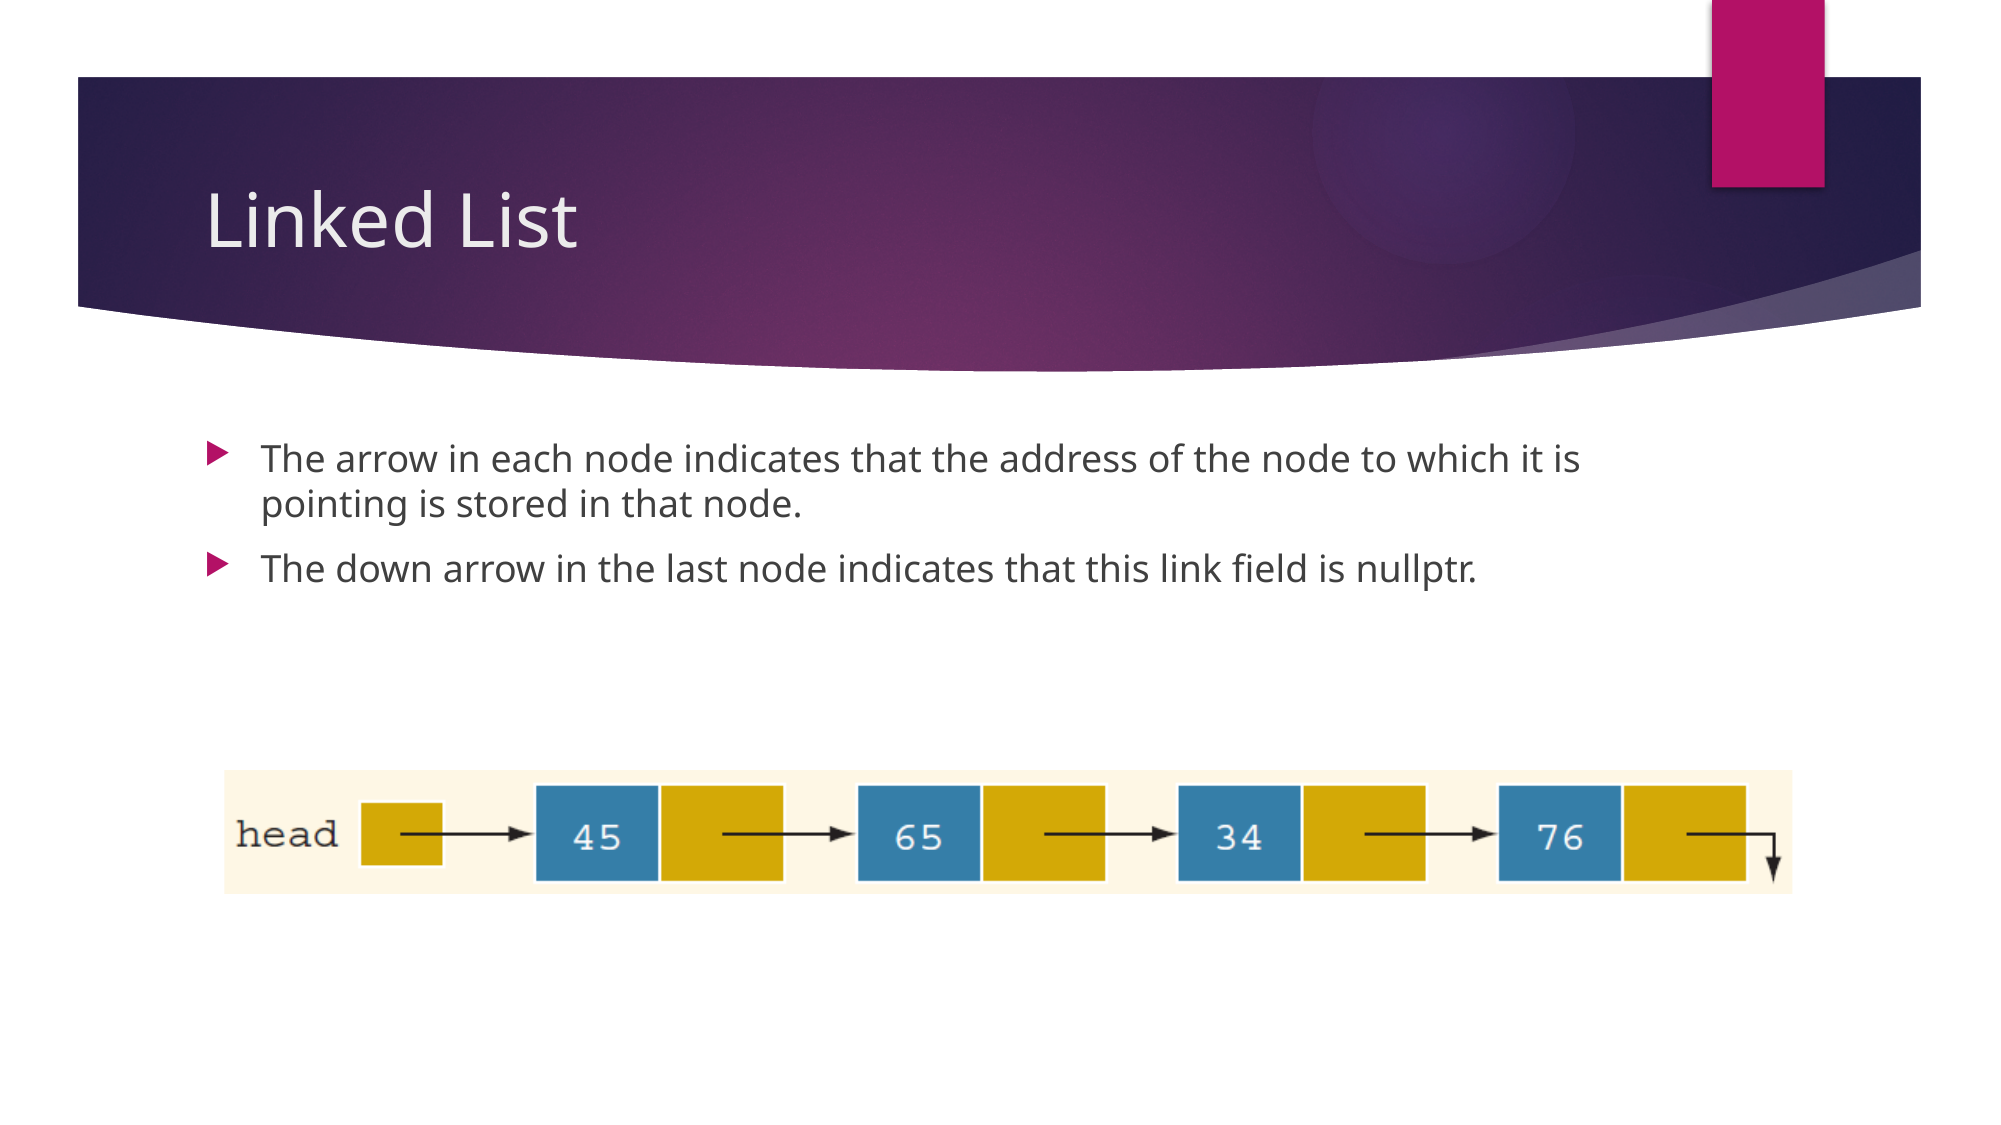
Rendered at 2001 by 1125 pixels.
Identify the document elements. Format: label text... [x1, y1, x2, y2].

title Linked List [189, 159, 1627, 276]
picture [224, 770, 1793, 894]
list The arrow in each node indicates that the address of the node to which it is pointing is stored in that node. The down arrow in the last node indicates that this link field is nullptr. [189, 427, 1638, 988]
